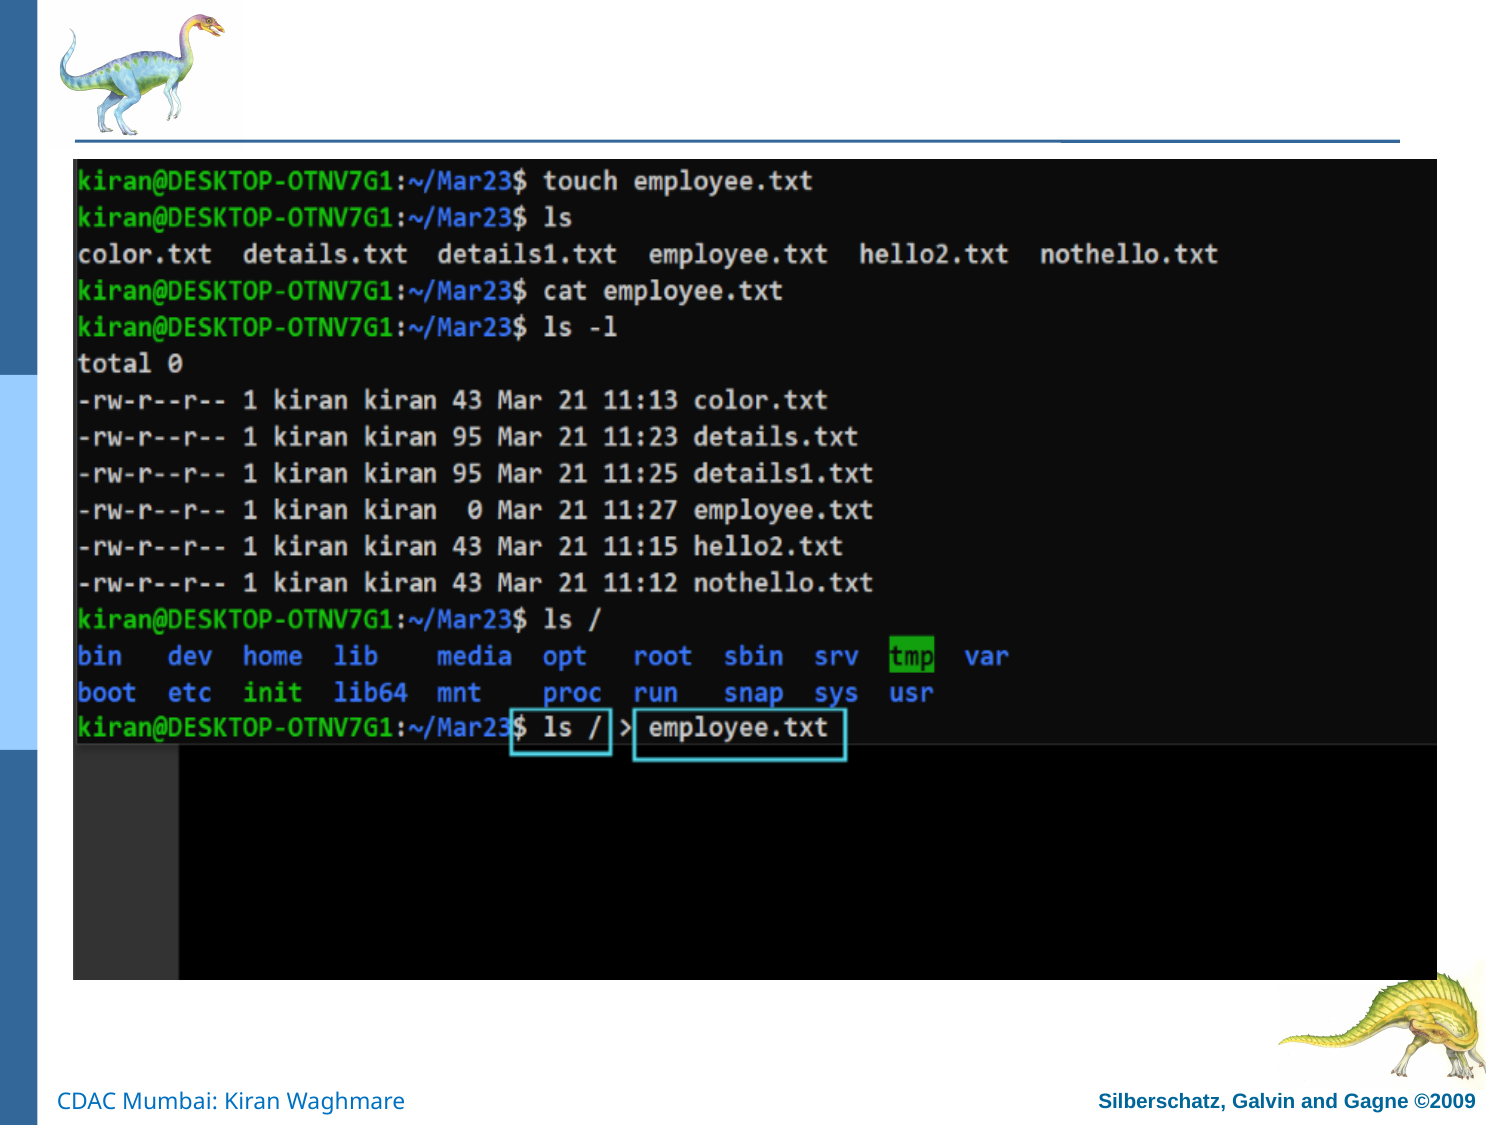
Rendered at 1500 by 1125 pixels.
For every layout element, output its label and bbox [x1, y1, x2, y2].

picture [46, 0, 243, 149]
picture [73, 159, 1486, 1090]
